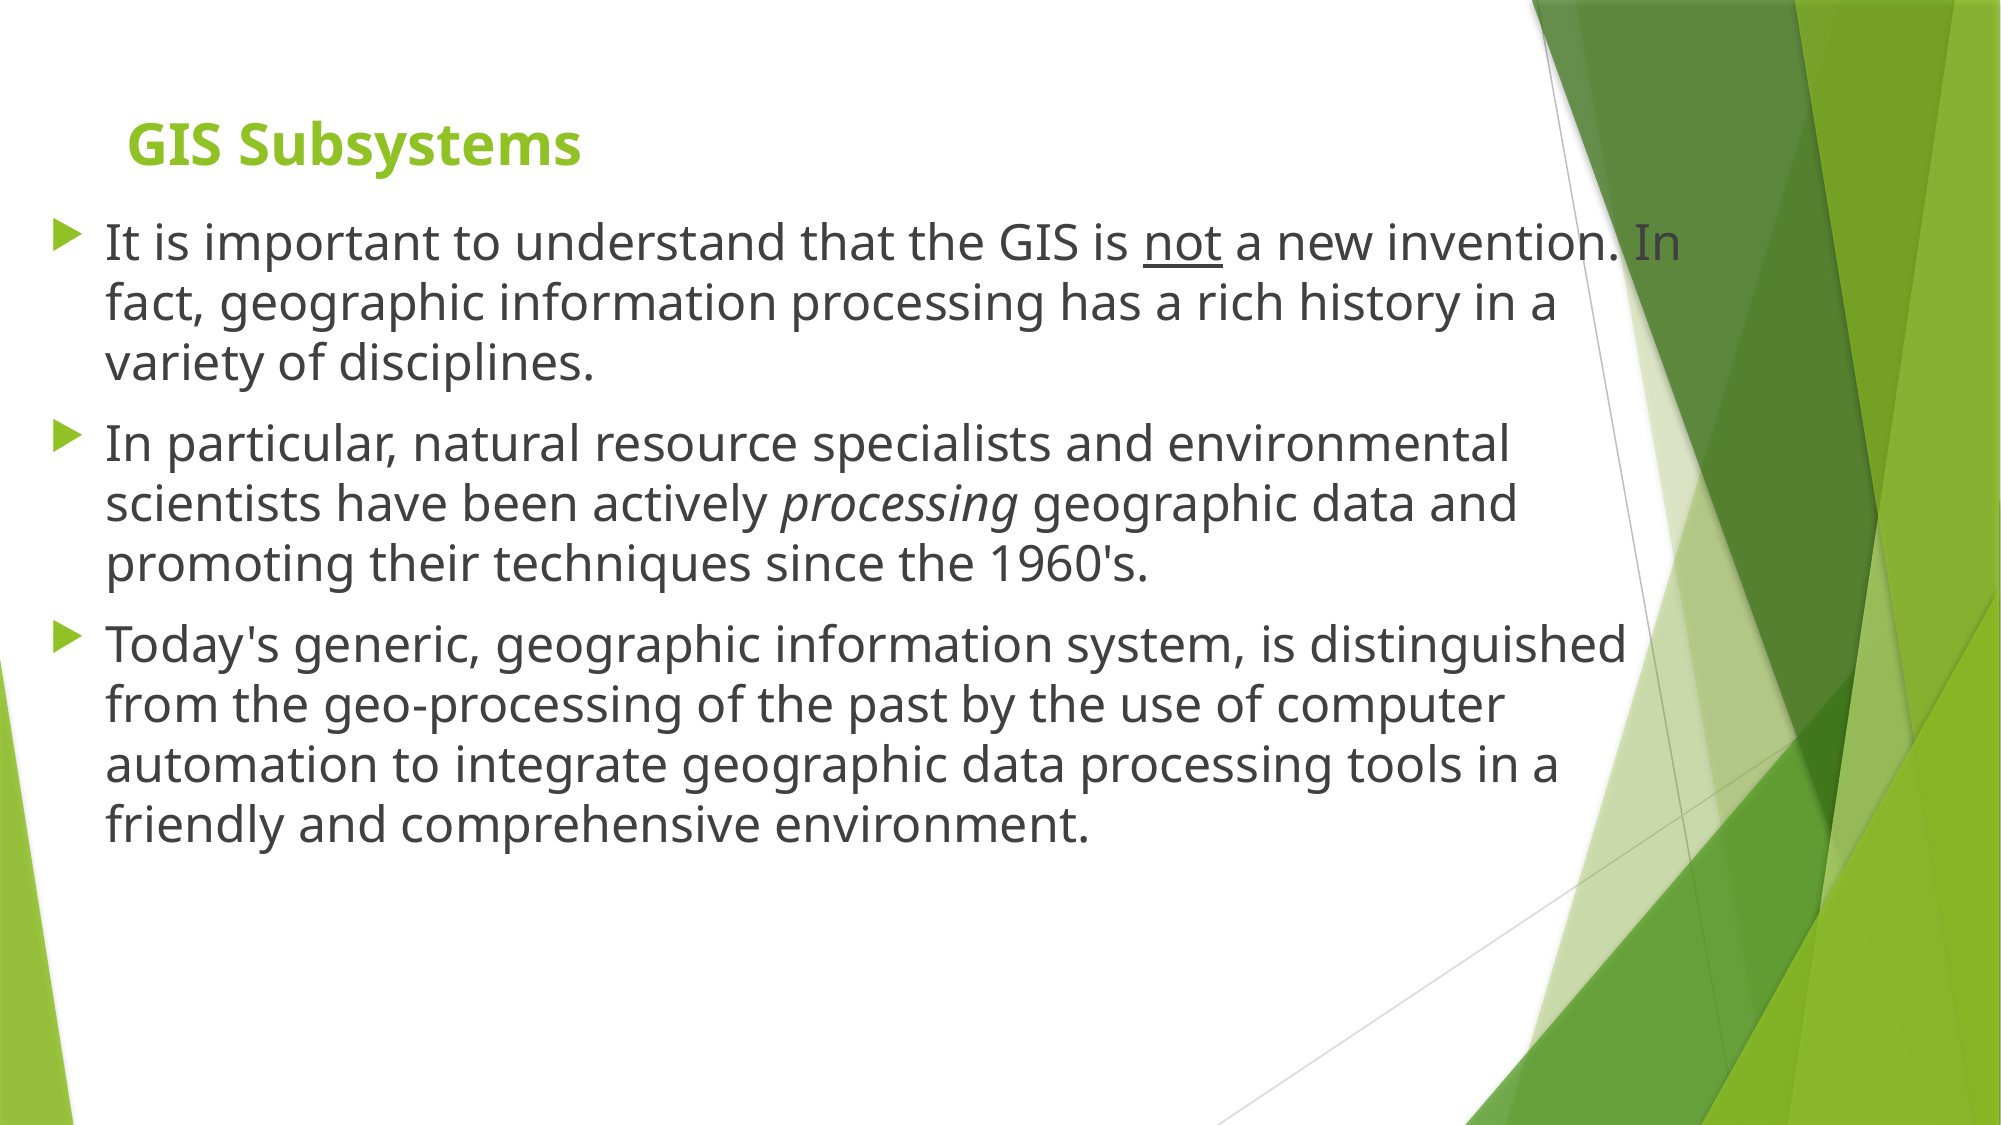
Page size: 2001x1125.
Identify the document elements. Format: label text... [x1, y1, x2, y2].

list It is important to understand that the GIS is not a new invention. In fact, geographic information processing has a rich history in a variety of disciplines. In particular, natural resource specialists and environmental scientists have been actively processing geographic data and promoting their techniques since the 1960's. Today's generic, geographic information system, is distinguished from the geo-processing of the past by the use of computer automation to integrate geographic data processing tools in a friendly and comprehensive environment. [34, 202, 1735, 1038]
title GIS Subsystems [111, 99, 1522, 202]
